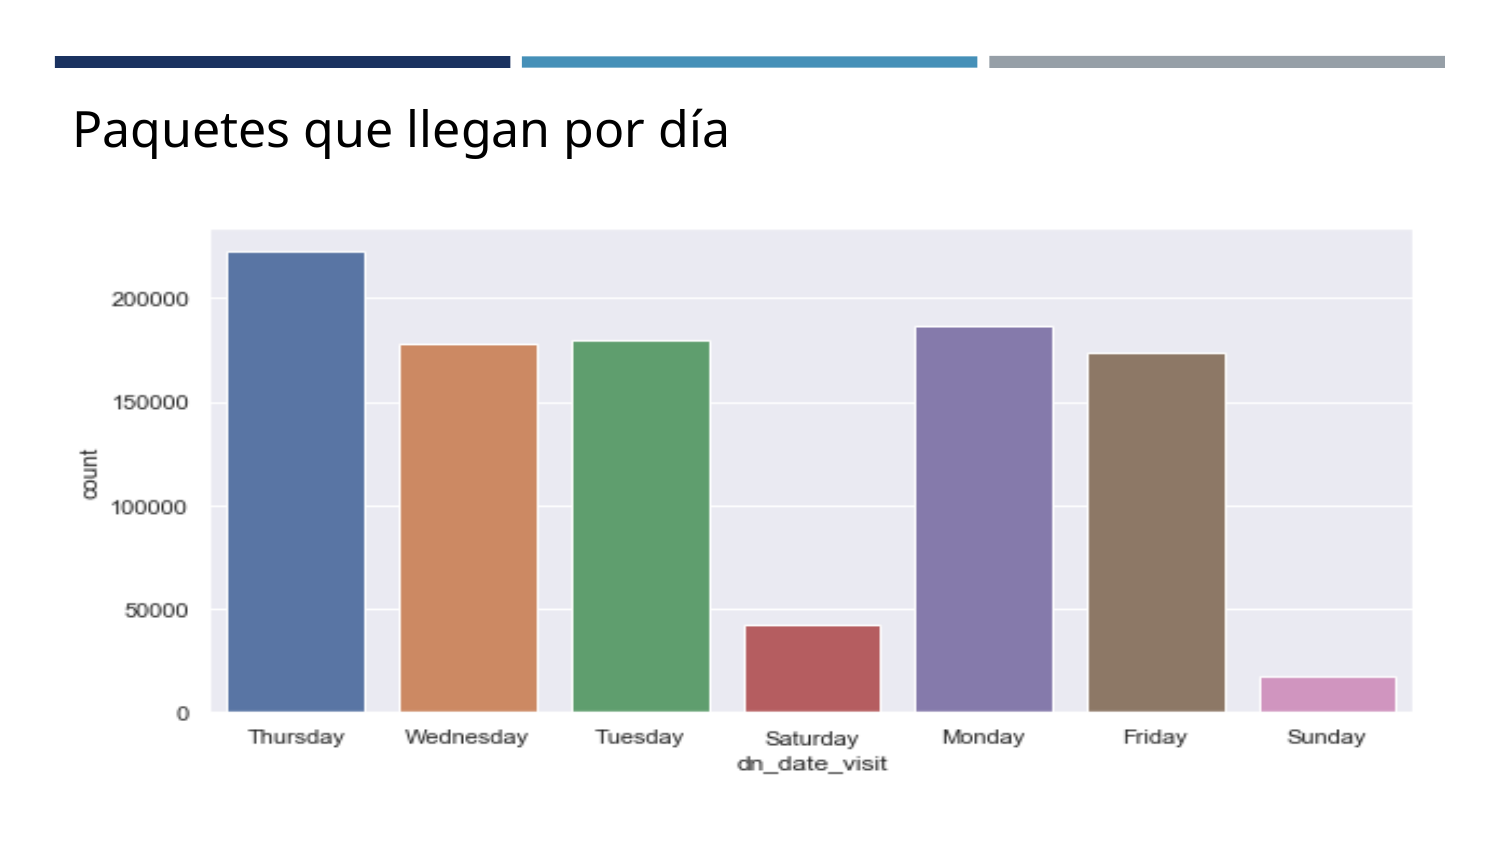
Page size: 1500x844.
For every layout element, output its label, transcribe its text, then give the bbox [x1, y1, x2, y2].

picture [64, 206, 1441, 785]
text_box Paquetes que llegan por día [57, 82, 1448, 167]
